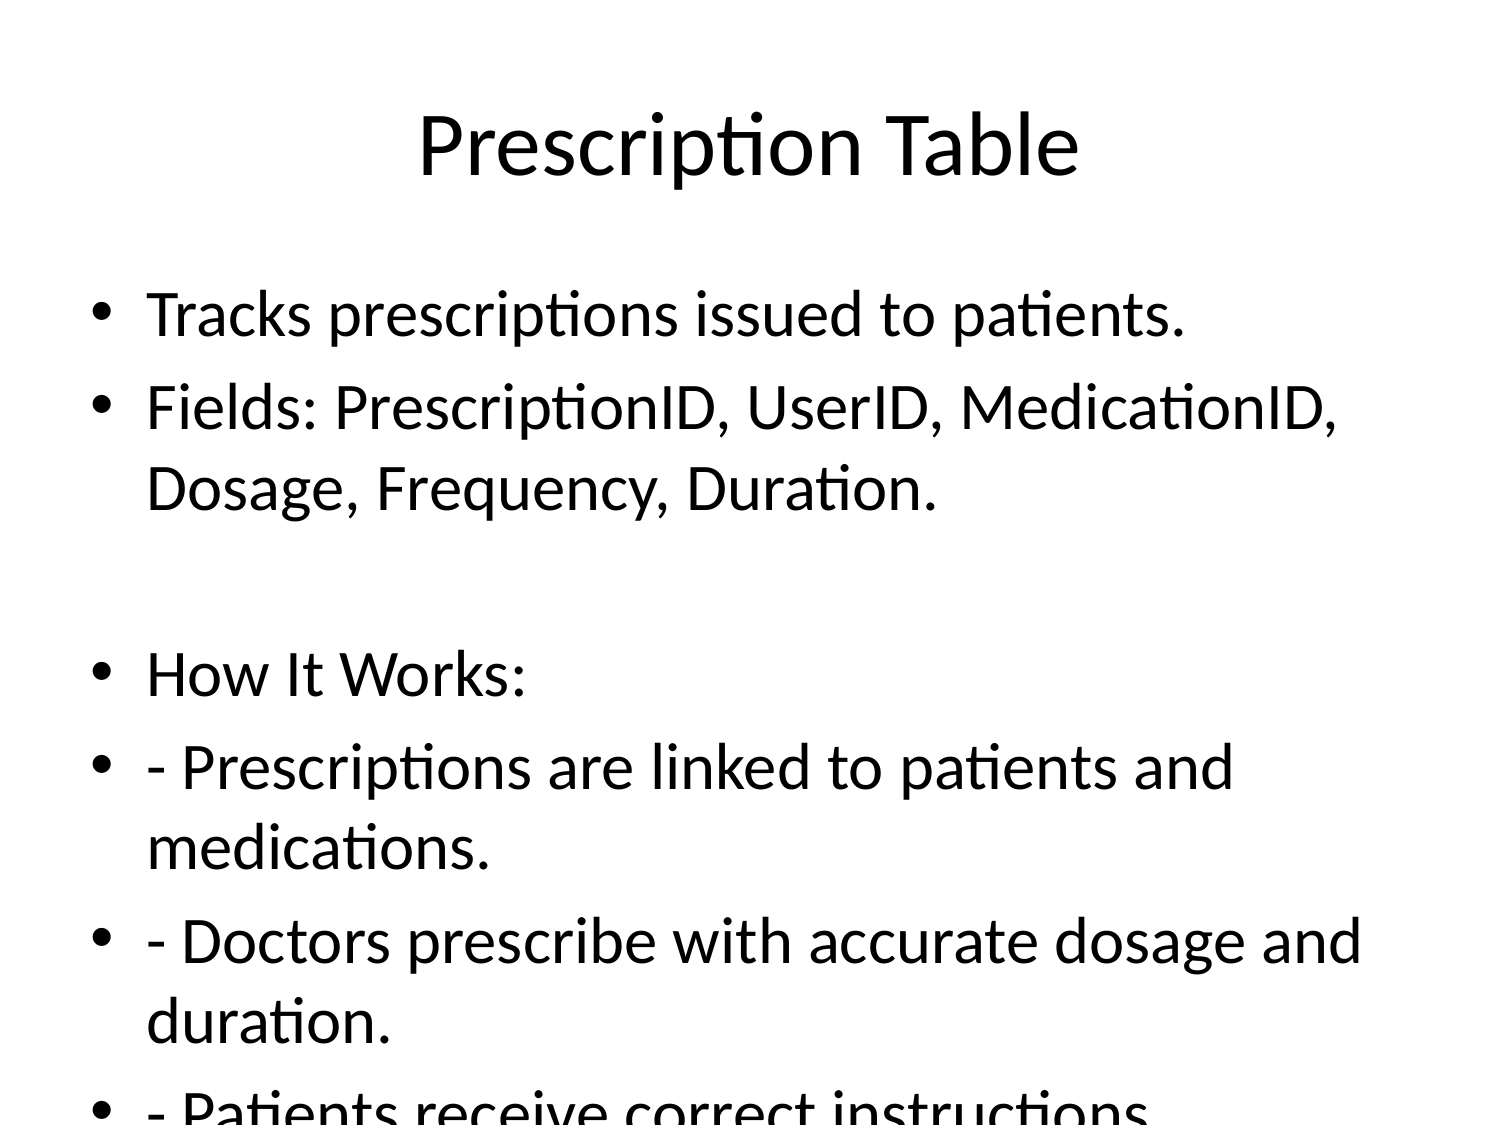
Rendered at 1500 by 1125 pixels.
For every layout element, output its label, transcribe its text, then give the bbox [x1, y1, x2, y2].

title Prescription Table [75, 45, 1425, 233]
list Tracks prescriptions issued to patients. Fields: PrescriptionID, UserID, MedicationID, Dosage, Frequency, Duration. How It Works: - Prescriptions are linked to patients and medications. - Doctors prescribe with accurate dosage and duration. - Patients receive correct instructions. [75, 262, 1425, 1005]
